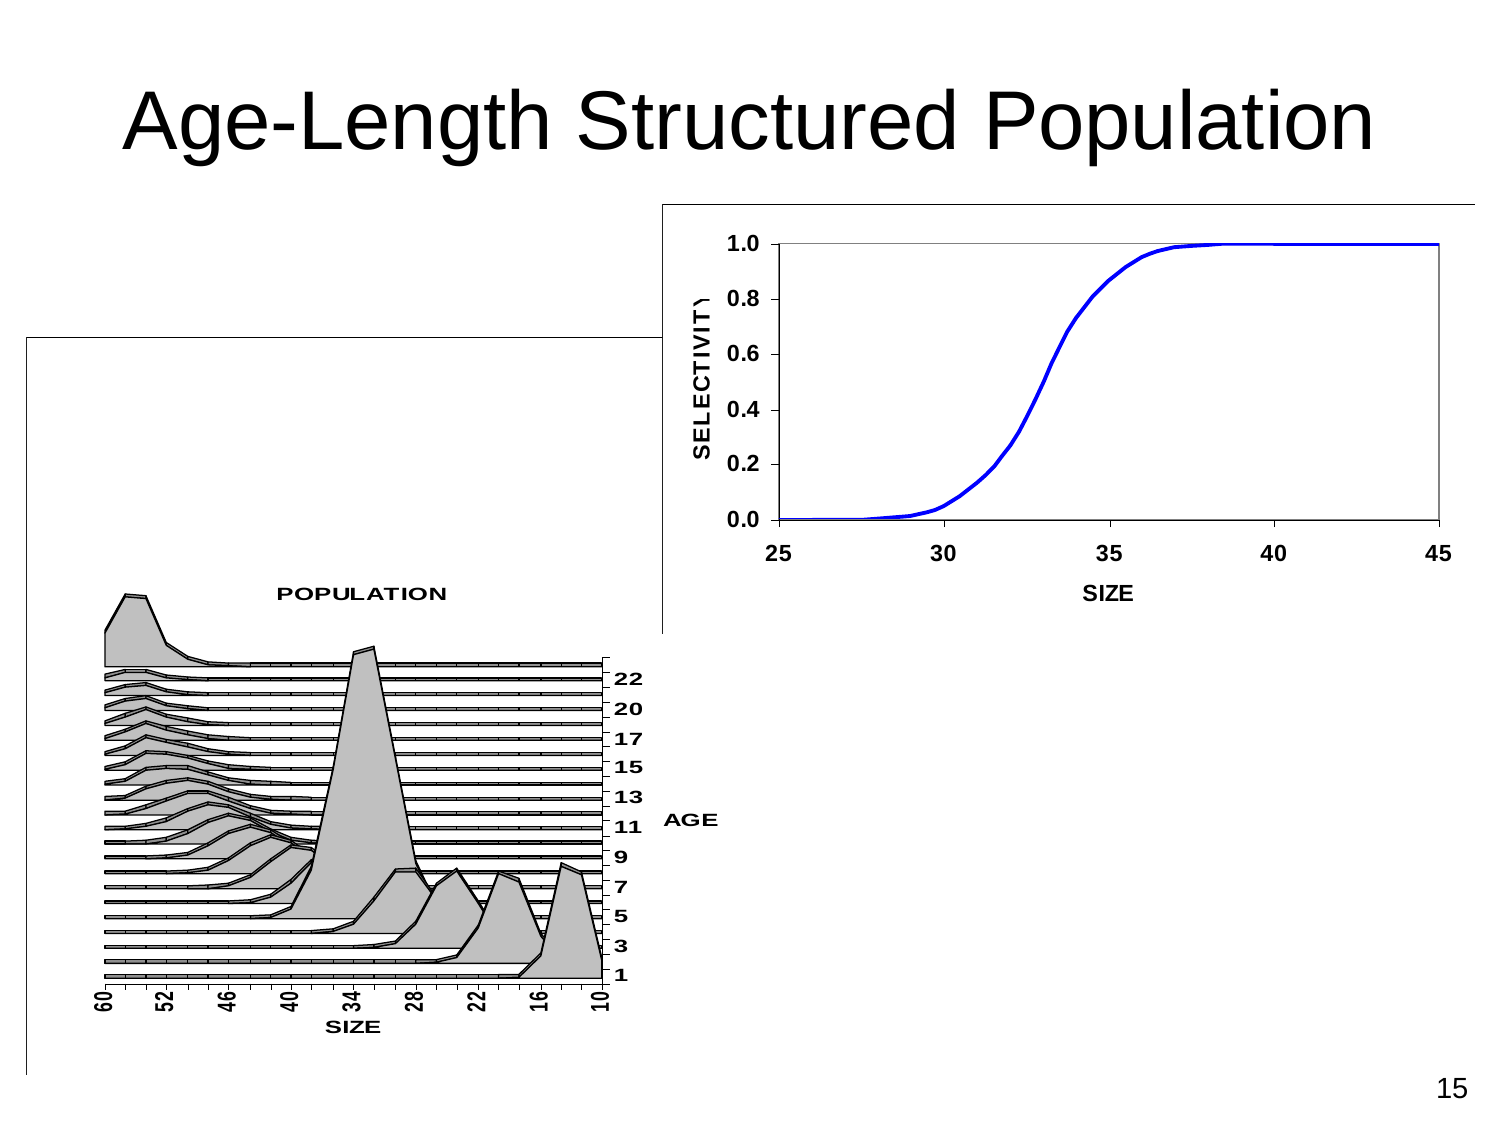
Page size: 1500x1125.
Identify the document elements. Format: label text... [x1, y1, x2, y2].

slide_number 15 [1221, 1061, 1484, 1114]
picture [26, 203, 1476, 1076]
title Age-Length Structured Population [74, 37, 1425, 196]
